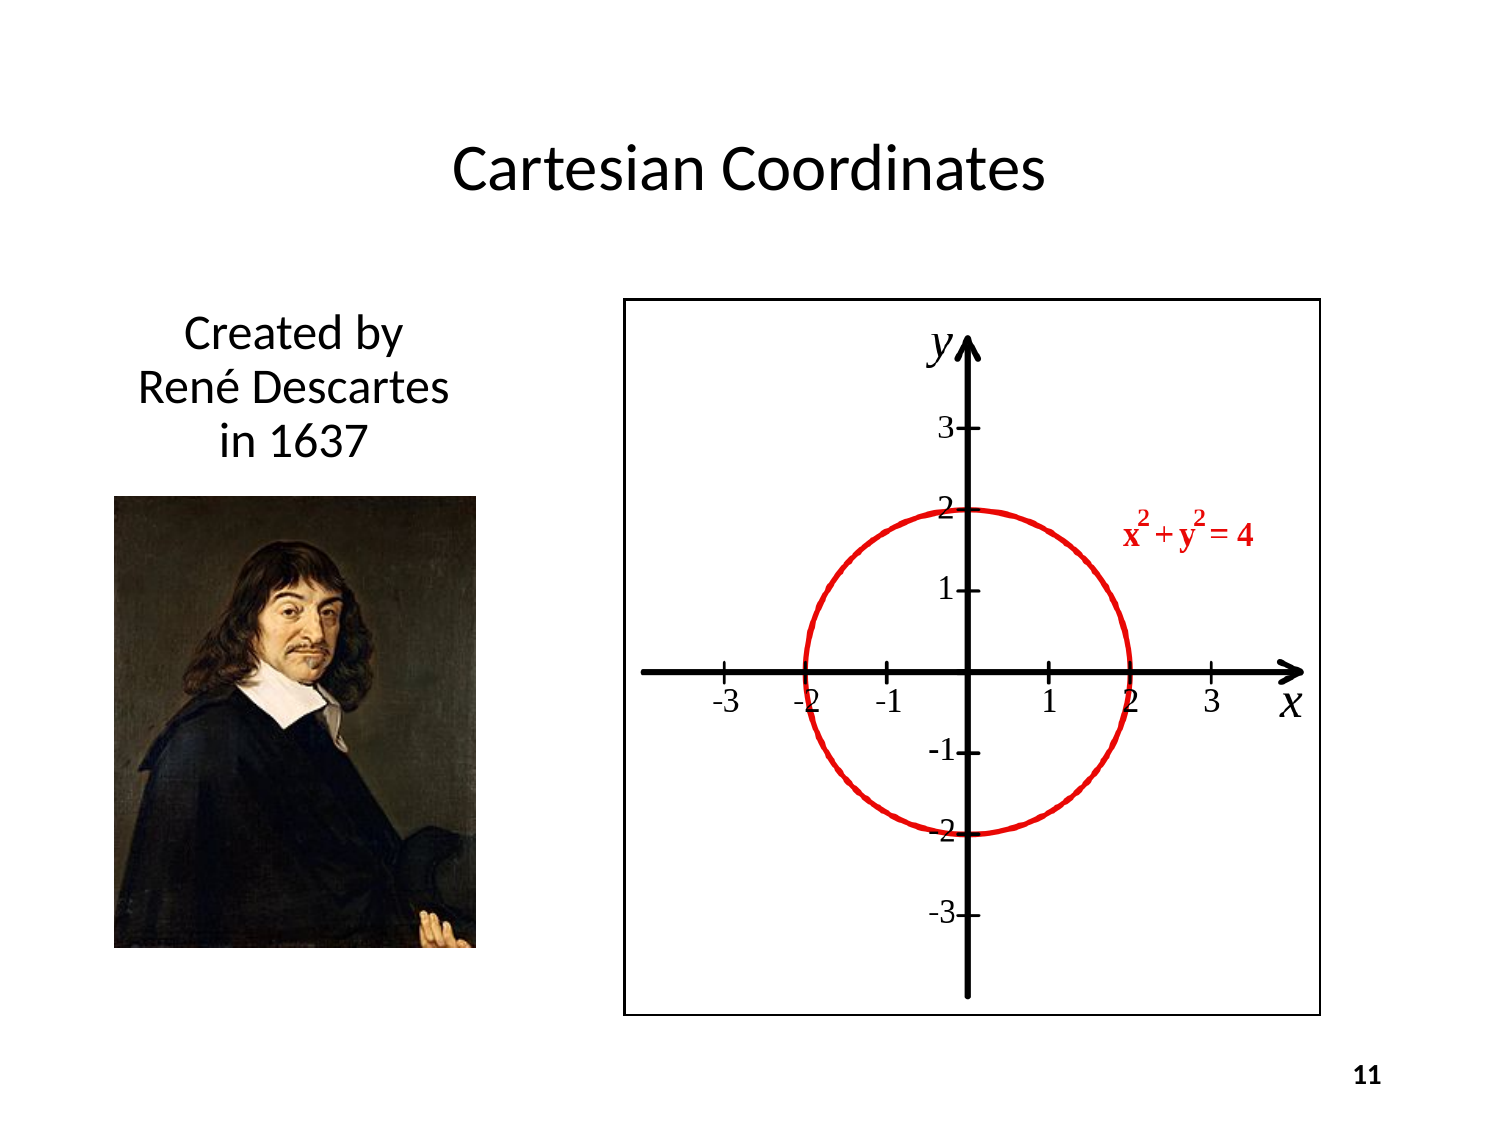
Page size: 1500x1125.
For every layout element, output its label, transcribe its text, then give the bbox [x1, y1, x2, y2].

list Created by René Descartes in 1637 [114, 298, 473, 475]
title Cartesian Coordinates [103, 59, 1397, 278]
slide_number 11 [1059, 1042, 1397, 1103]
picture [114, 496, 476, 948]
picture [623, 298, 1321, 1016]
